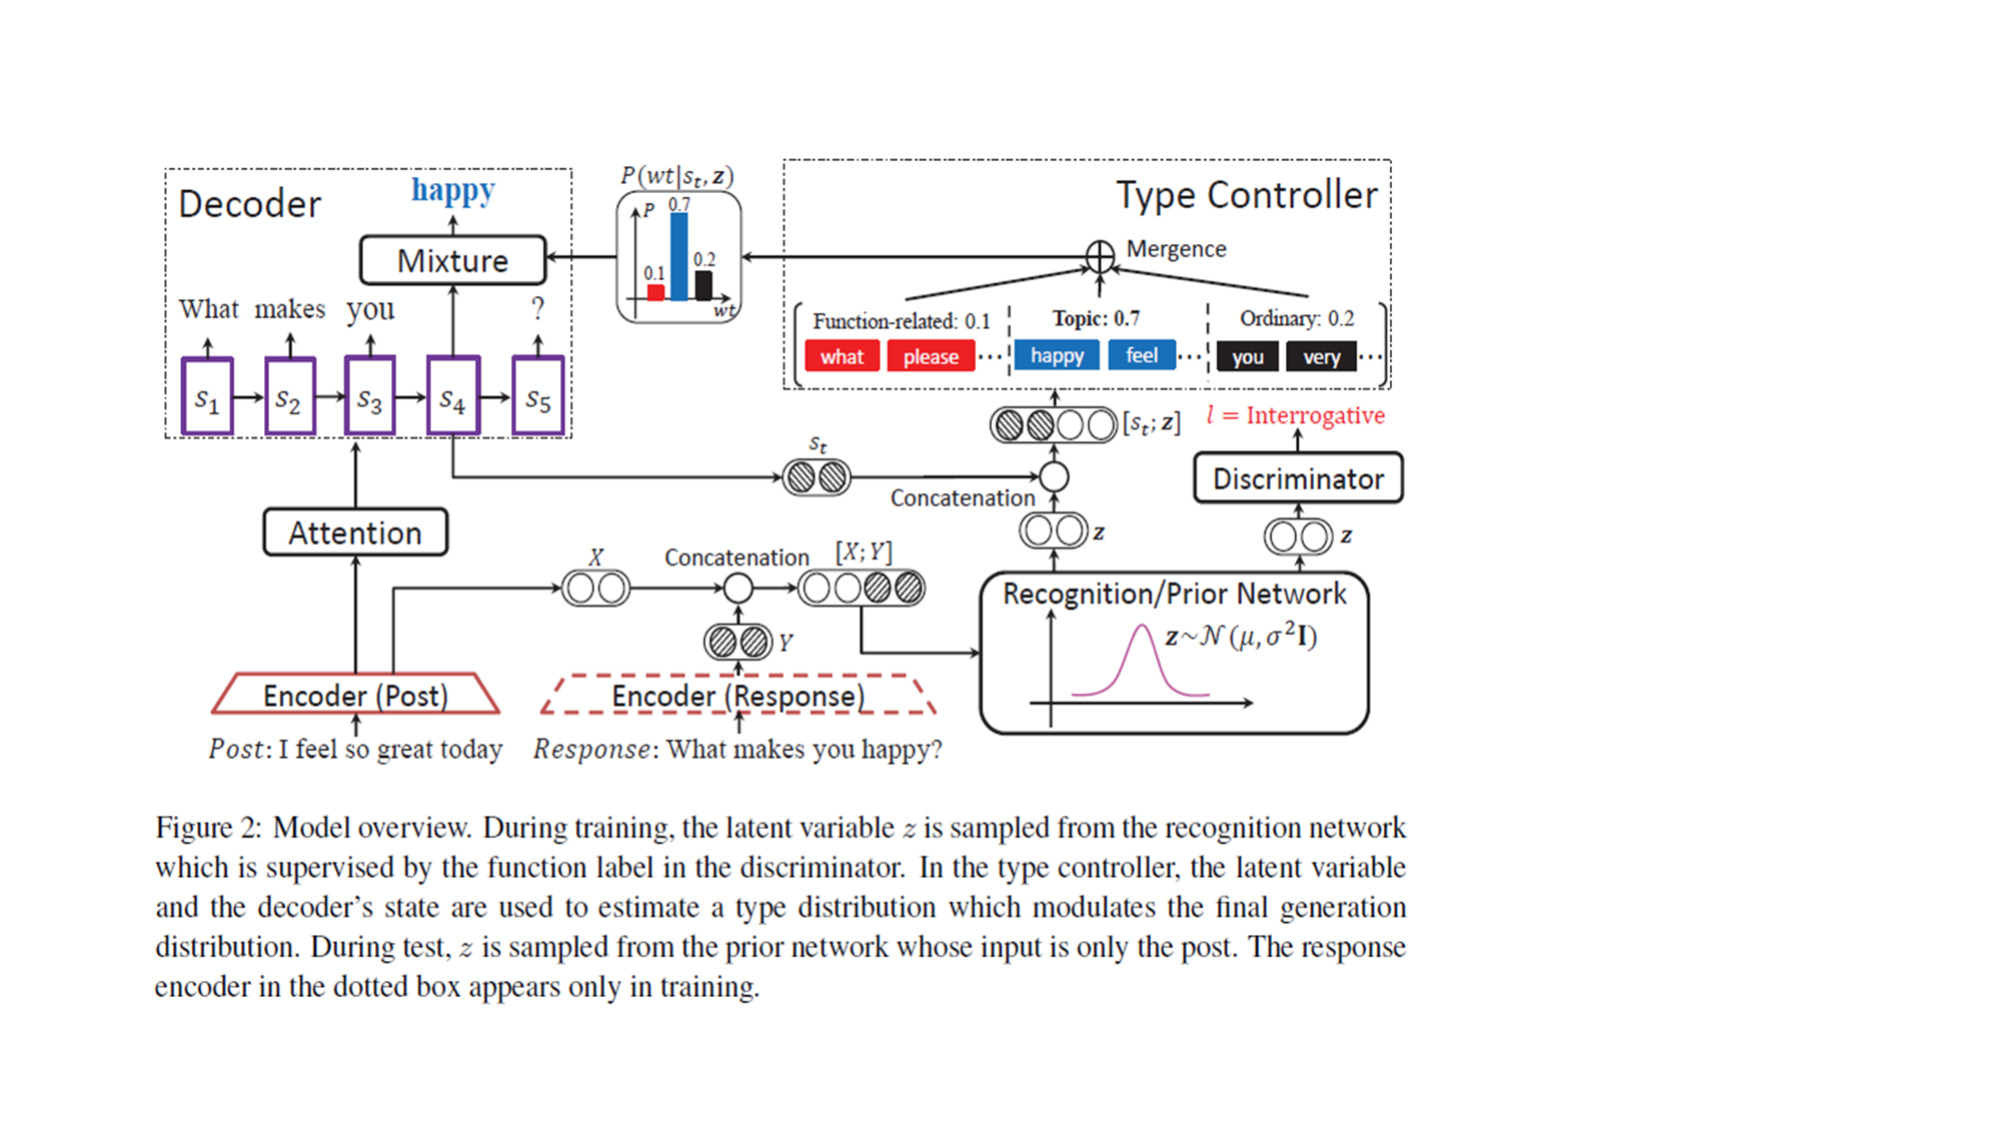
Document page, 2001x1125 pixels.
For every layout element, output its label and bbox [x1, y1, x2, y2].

picture [42, 78, 1500, 1018]
